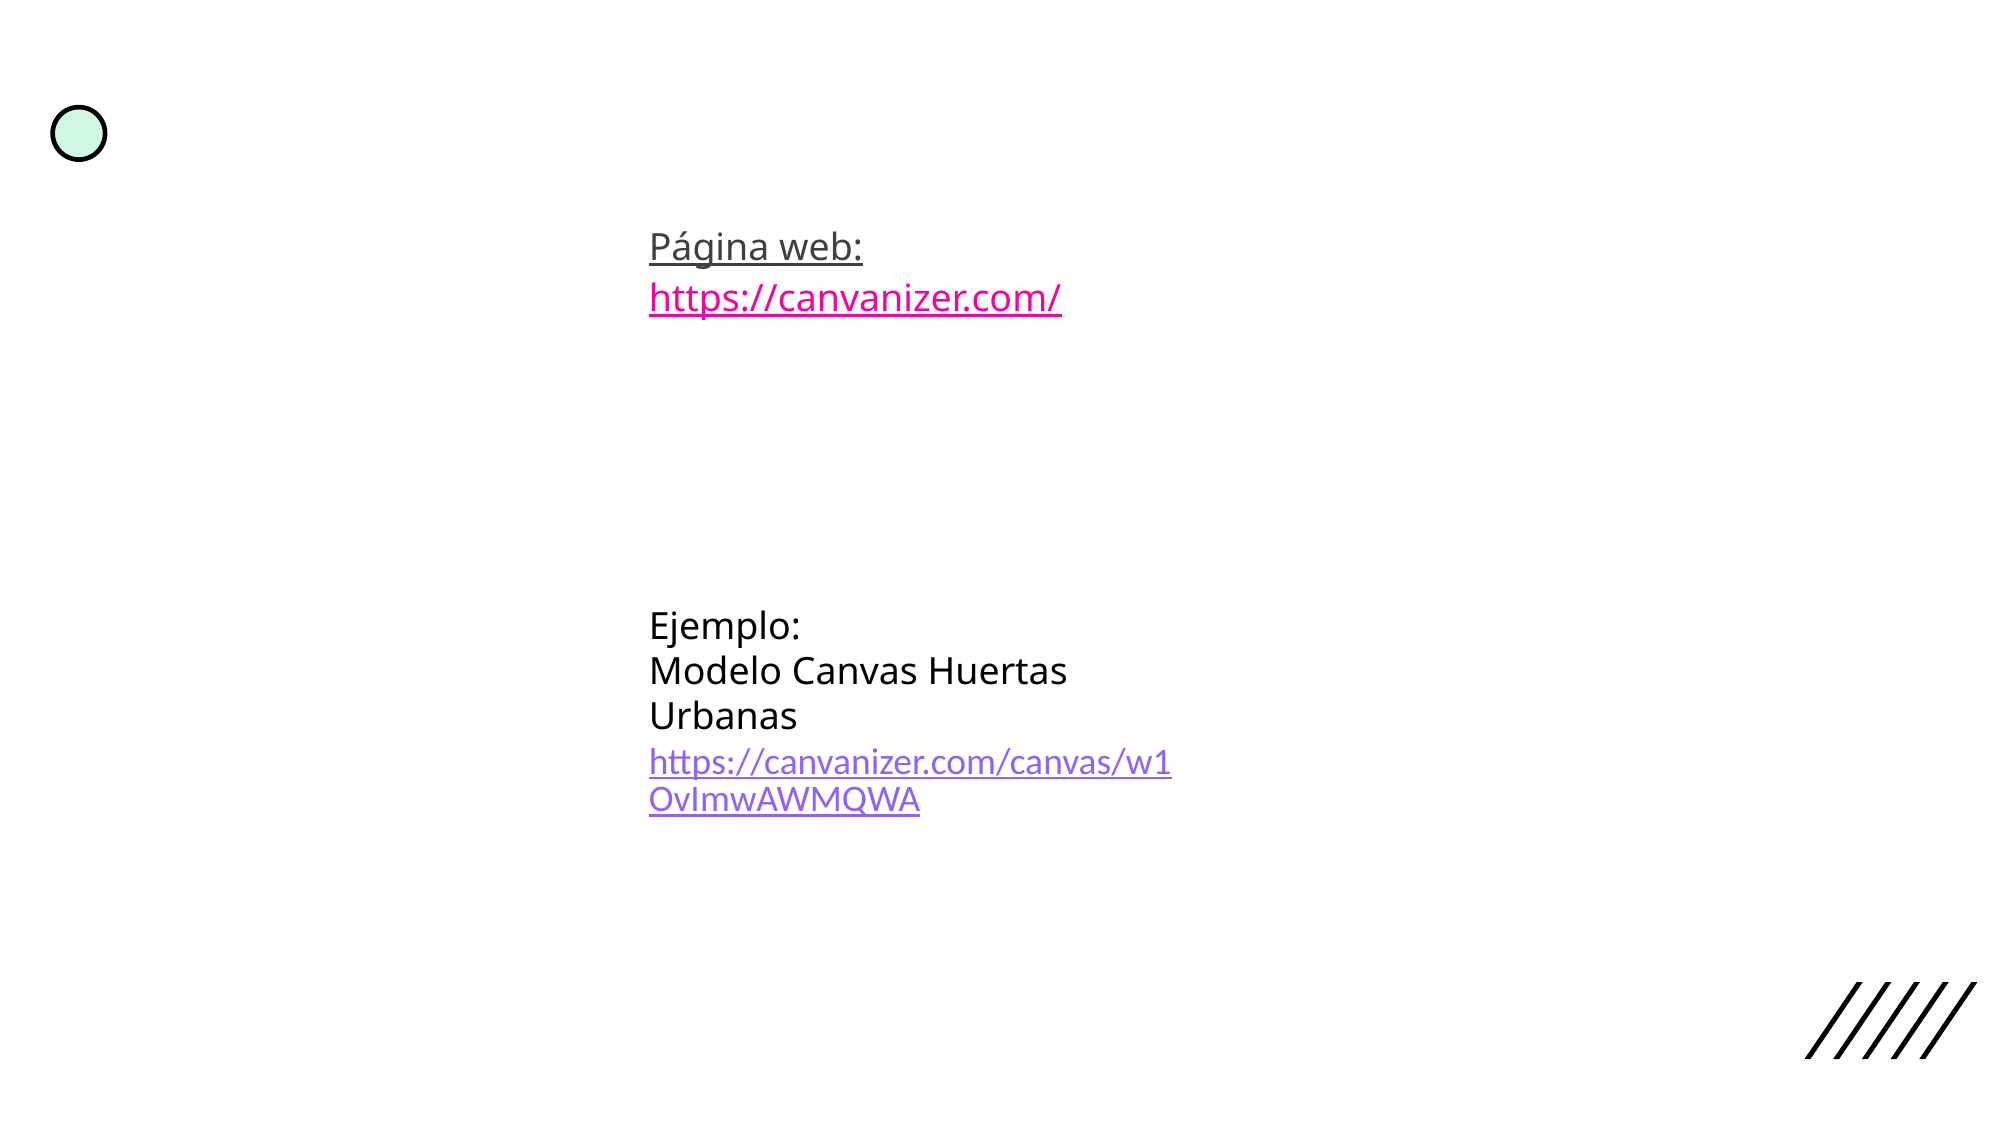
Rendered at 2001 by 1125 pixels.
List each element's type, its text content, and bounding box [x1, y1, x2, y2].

text_box Página web: https://canvanizer.com/ [633, 215, 1634, 377]
text_box Ejemplo: Modelo Canvas Huertas Urbanas https://canvanizer.com/canvas/w1OvImwAWMQWA [633, 594, 1204, 834]
